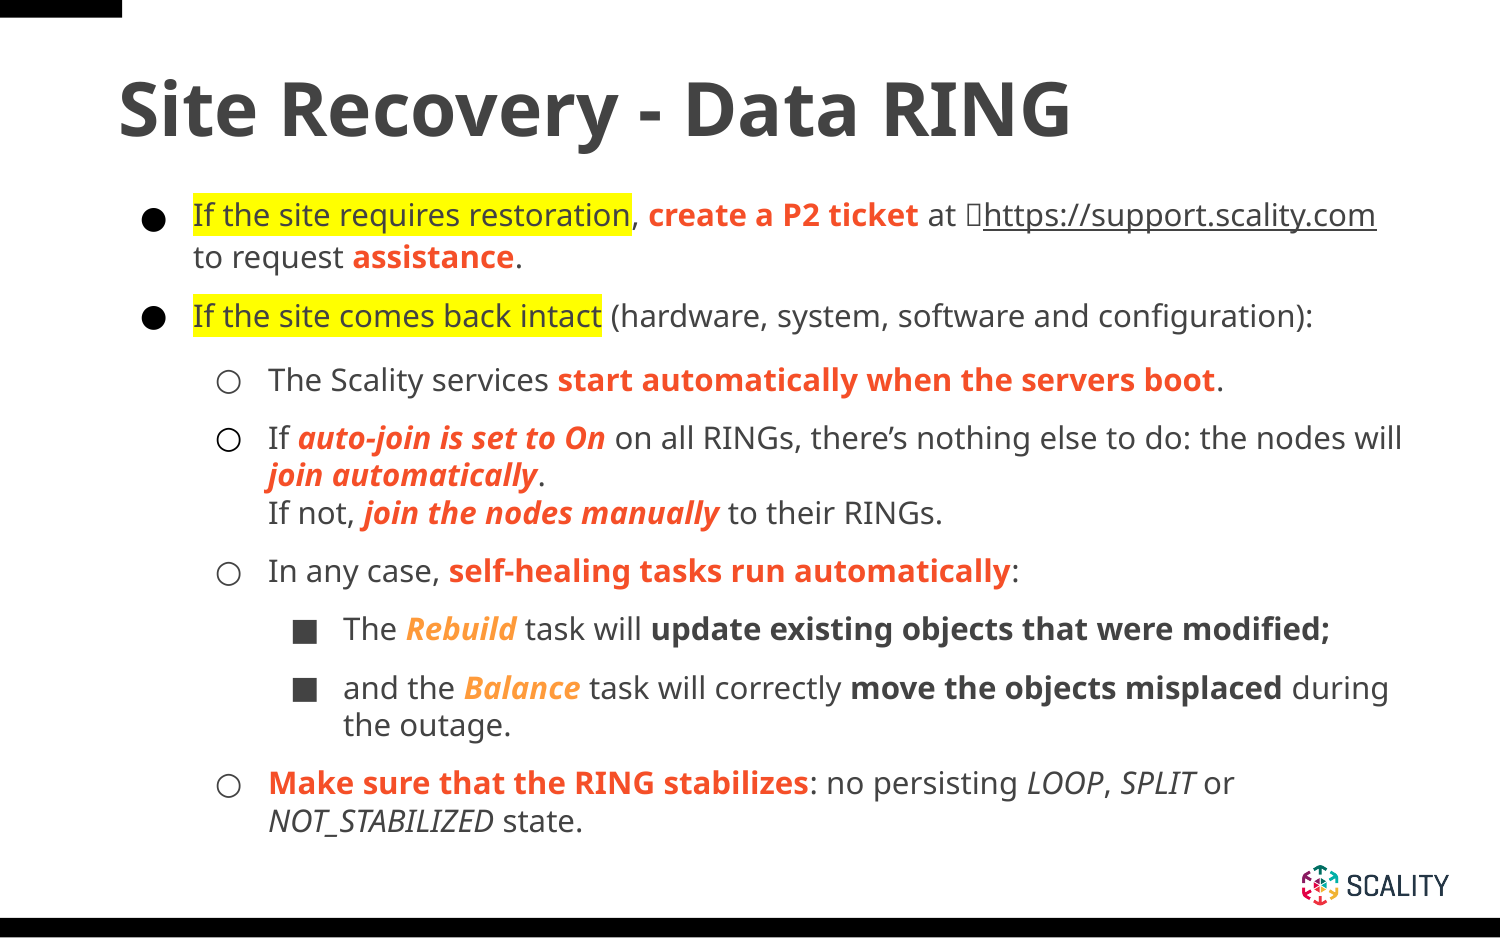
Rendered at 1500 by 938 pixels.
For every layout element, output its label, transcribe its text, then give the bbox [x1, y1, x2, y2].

picture [1301, 864, 1450, 906]
text_box If the site requires restoration, create a P2 ticket at 🔗https://support.scality.com to request assistance. If the site comes back intact (hardware, system, software and configuration): The Scality services start automatically when the servers boot. If auto-join is set to On on all RINGs, there’s nothing else to do: the nodes will join automatically. If not, join the nodes manually to their RINGs. In any case, self-healing tasks run automatically: The Rebuild task will update existing objects that were modified; and the Balance task will correctly move the objects misplaced during the outage. Make sure that the RING stabilizes: no persisting LOOP, SPLIT or NOT_STABILIZED state. [103, 202, 1425, 831]
title Site Recovery - Data RING [103, 21, 1449, 203]
